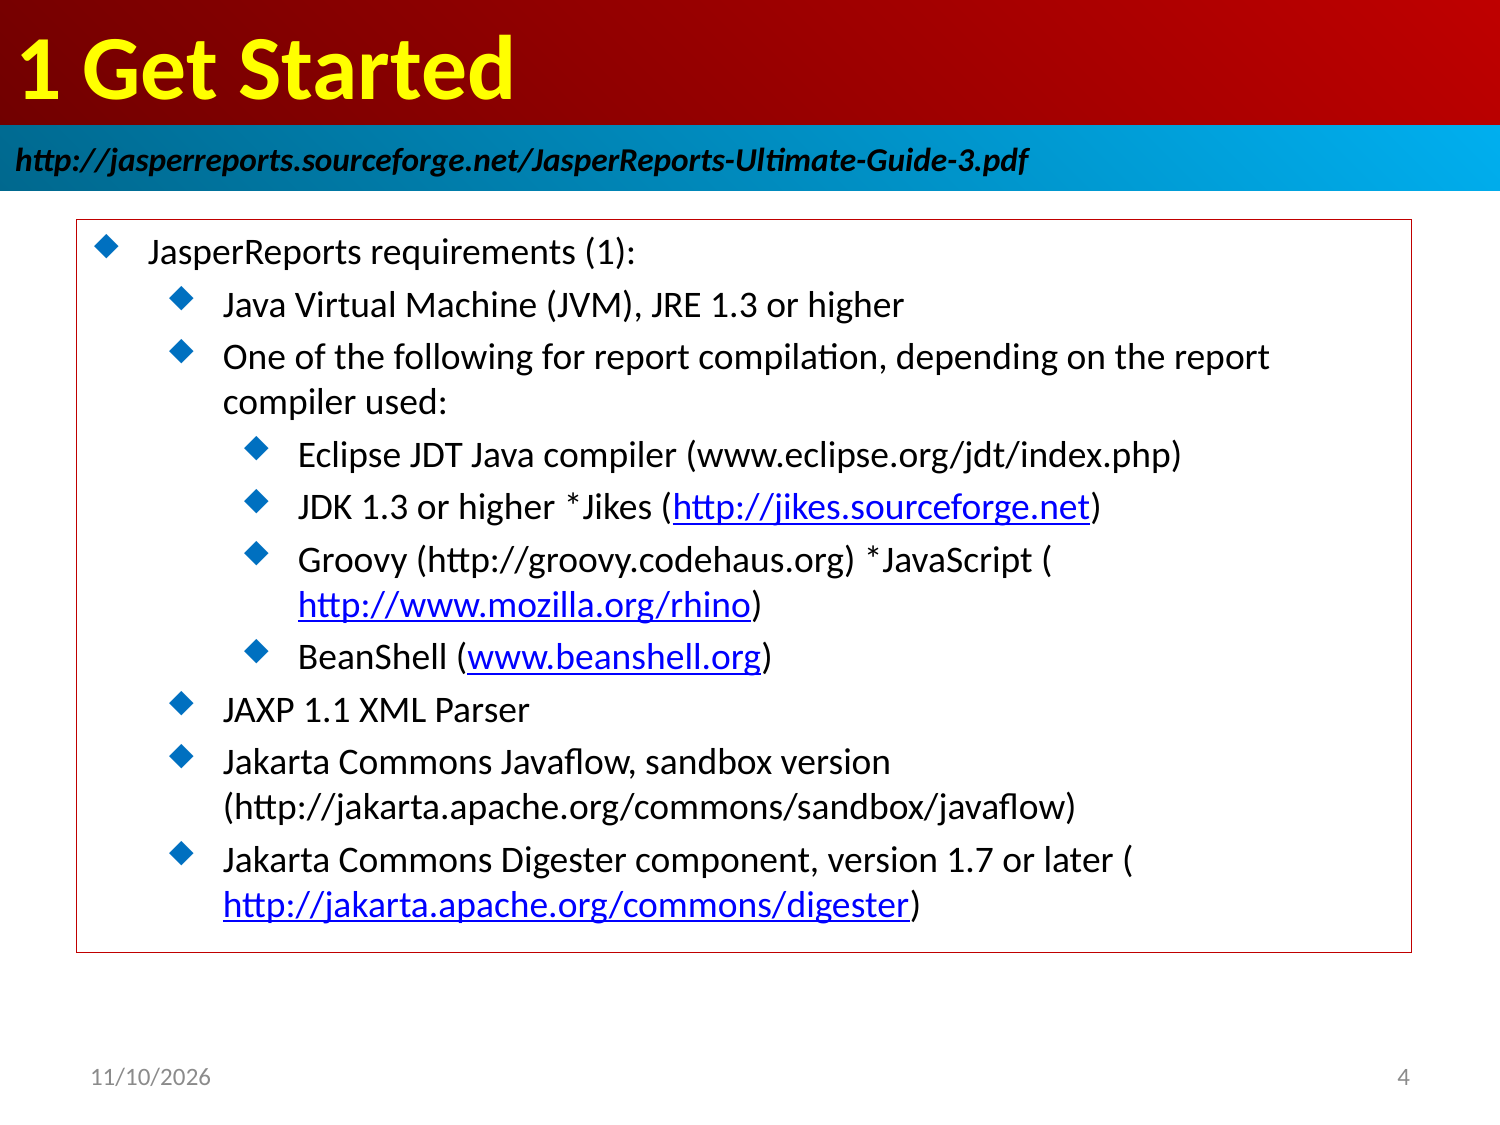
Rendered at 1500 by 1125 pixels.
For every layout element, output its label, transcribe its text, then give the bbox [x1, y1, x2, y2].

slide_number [75, 1042, 425, 1109]
slide_number 4 [1074, 1042, 1425, 1109]
title 1 Get Started [0, 0, 1500, 125]
subtitle JasperReports requirements (1): Java Virtual Machine (JVM), JRE 1.3 or higher One of the following for report compilation, depending on the report compiler used: Eclipse JDT Java compiler (www.eclipse.org/jdt/index.php) JDK 1.3 or higher *Jikes (http://jikes.sourceforge.net) Groovy (http://groovy.codehaus.org) *JavaScript (http://www.mozilla.org/rhino) BeanShell (www.beanshell.org) JAXP 1.1 XML Parser Jakarta Commons Javaflow, sandbox version (http://jakarta.apache.org/commons/sandbox/javaflow) Jakarta Commons Digester component, version 1.7 or later (http://jakarta.apache.org/commons/digester) [76, 219, 1412, 953]
text_box http://jasperreports.sourceforge.net/JasperReports-Ultimate-Guide-3.pdf [0, 125, 1500, 191]
